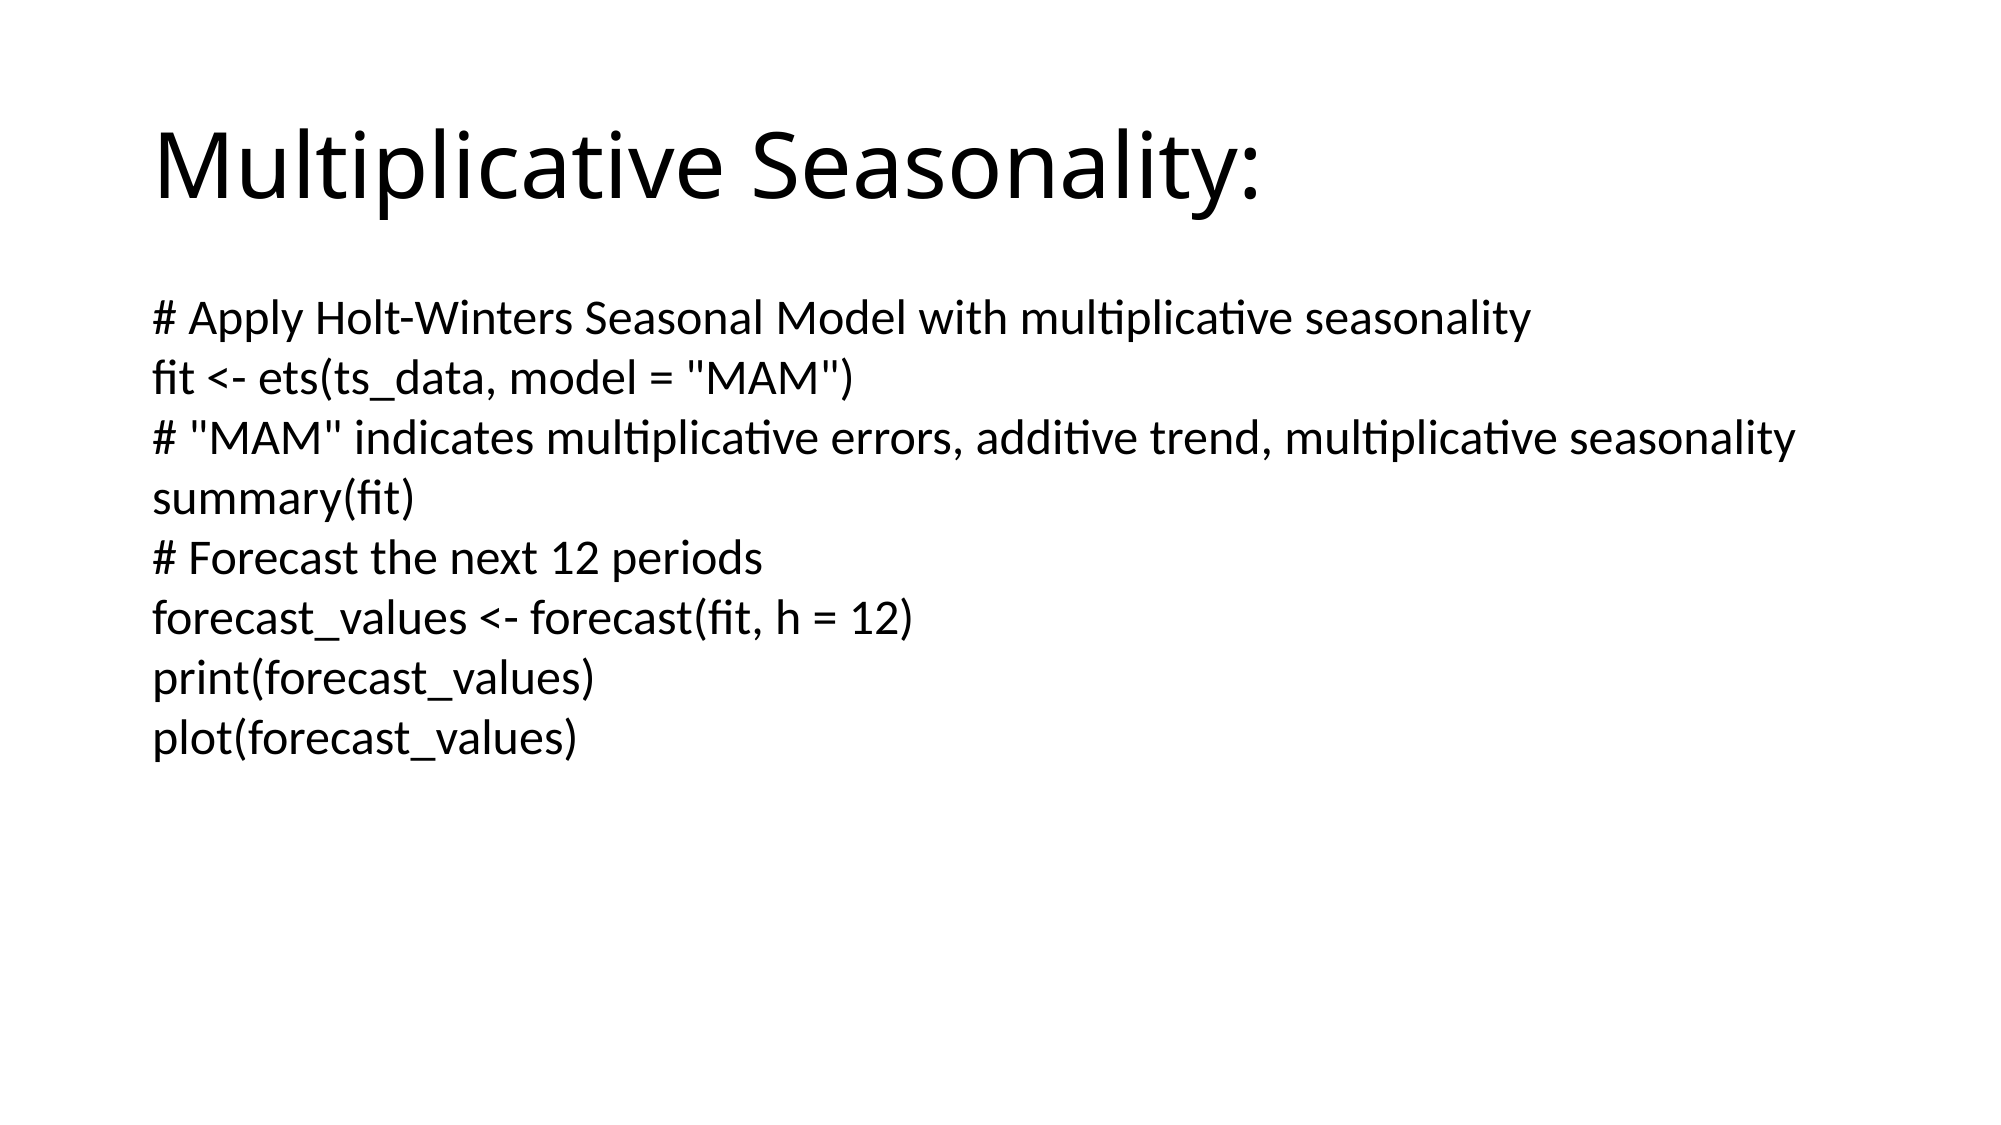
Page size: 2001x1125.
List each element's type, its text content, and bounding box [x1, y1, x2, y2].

title Multiplicative Seasonality: [137, 59, 1863, 277]
text_box # Apply Holt-Winters Seasonal Model with multiplicative seasonality fit <- ets(ts_data, model = "MAM") # "MAM" indicates multiplicative errors, additive trend, multiplicative seasonality summary(fit) # Forecast the next 12 periods forecast_values <- forecast(fit, h = 12) print(forecast_values) plot(forecast_values) [137, 277, 1921, 772]
